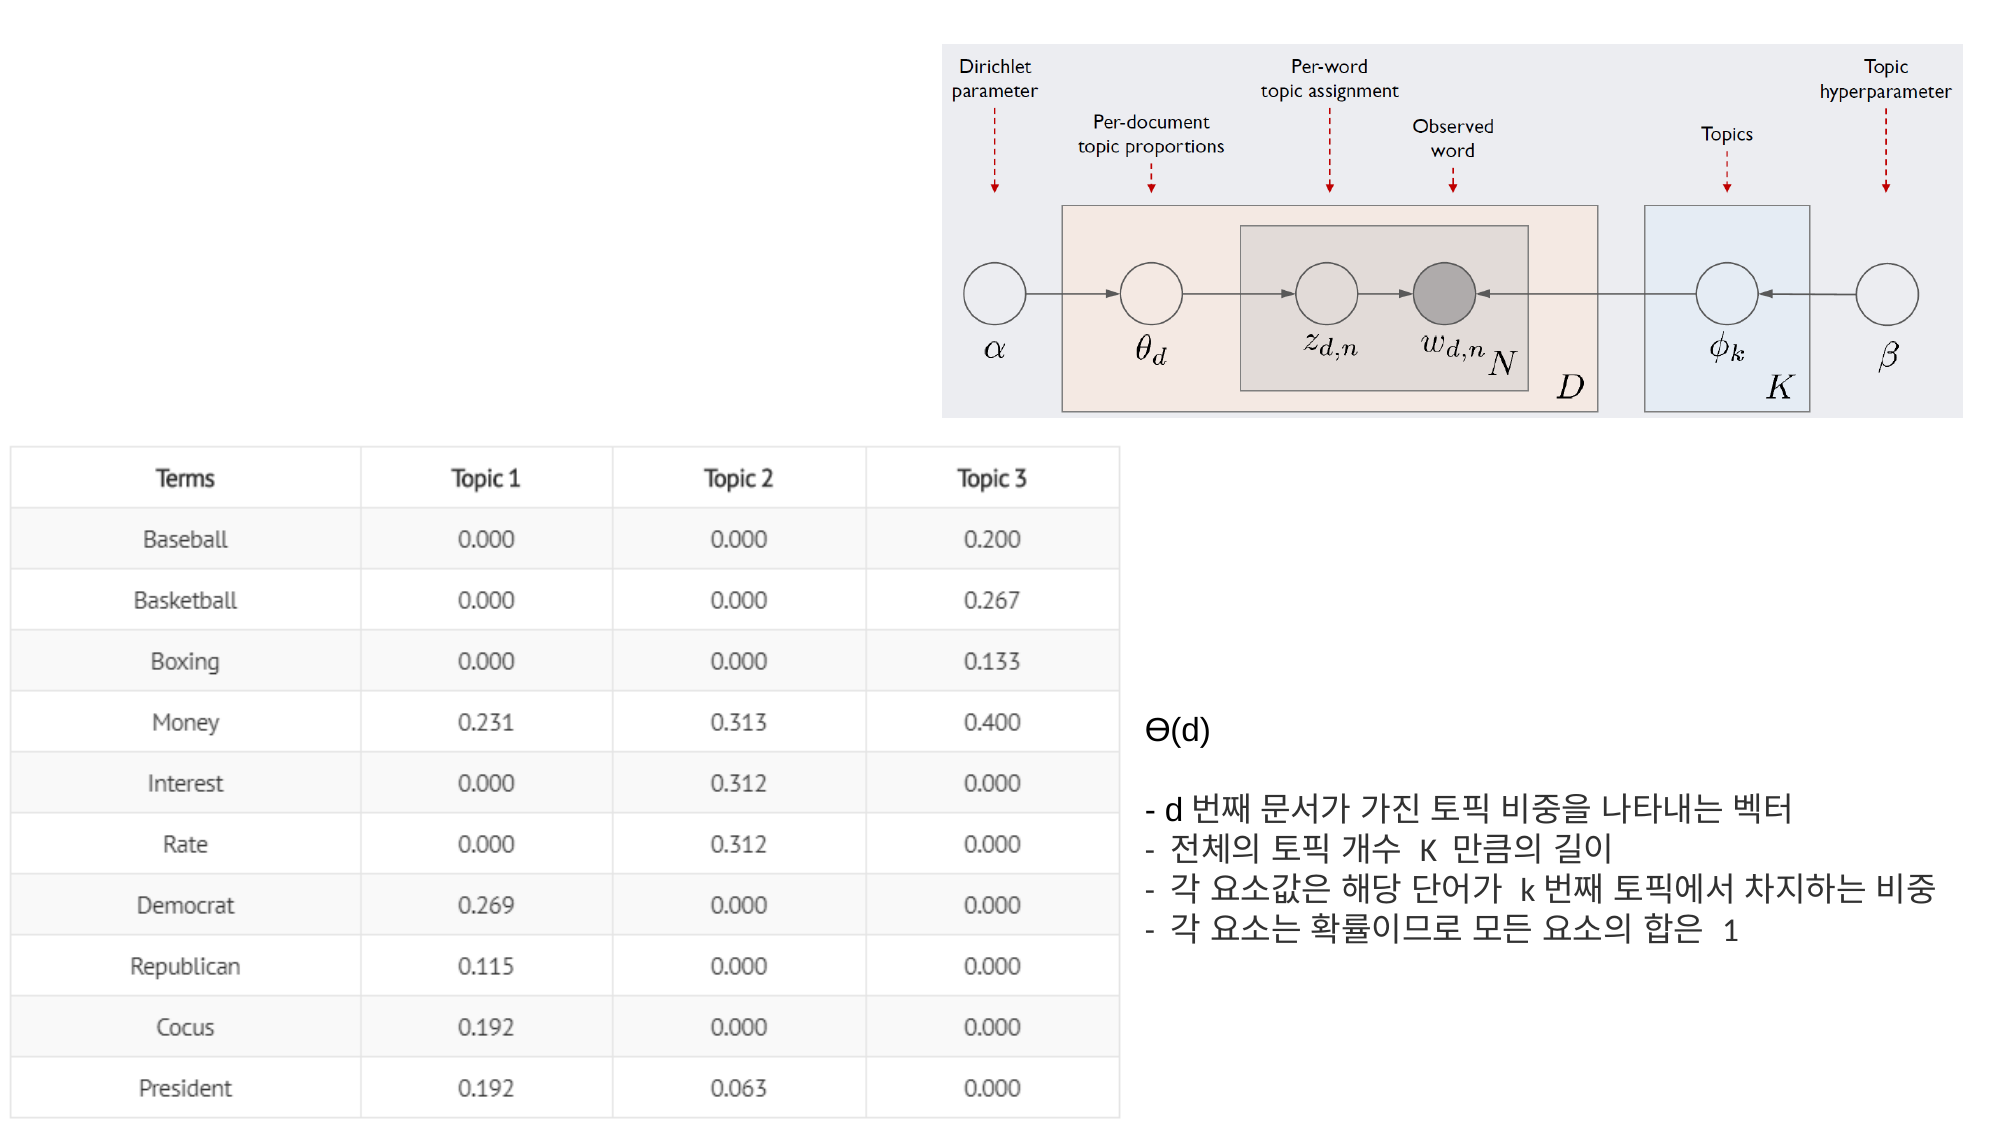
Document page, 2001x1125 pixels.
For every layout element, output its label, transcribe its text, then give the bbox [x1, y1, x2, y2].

title Ɵ(d) - d번째 문서가 가진 토픽 비중을 나타내는 벡터 - 전체의 토픽 개수 K 만큼의 길이 - 각 요소값은 해당 단어가 k번째 토픽에서 차지하는 비중 - 각 요소는 확률이므로 모든 요소의 합은 1 [1130, 700, 1988, 956]
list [942, 44, 1963, 418]
picture [7, 440, 1130, 1125]
